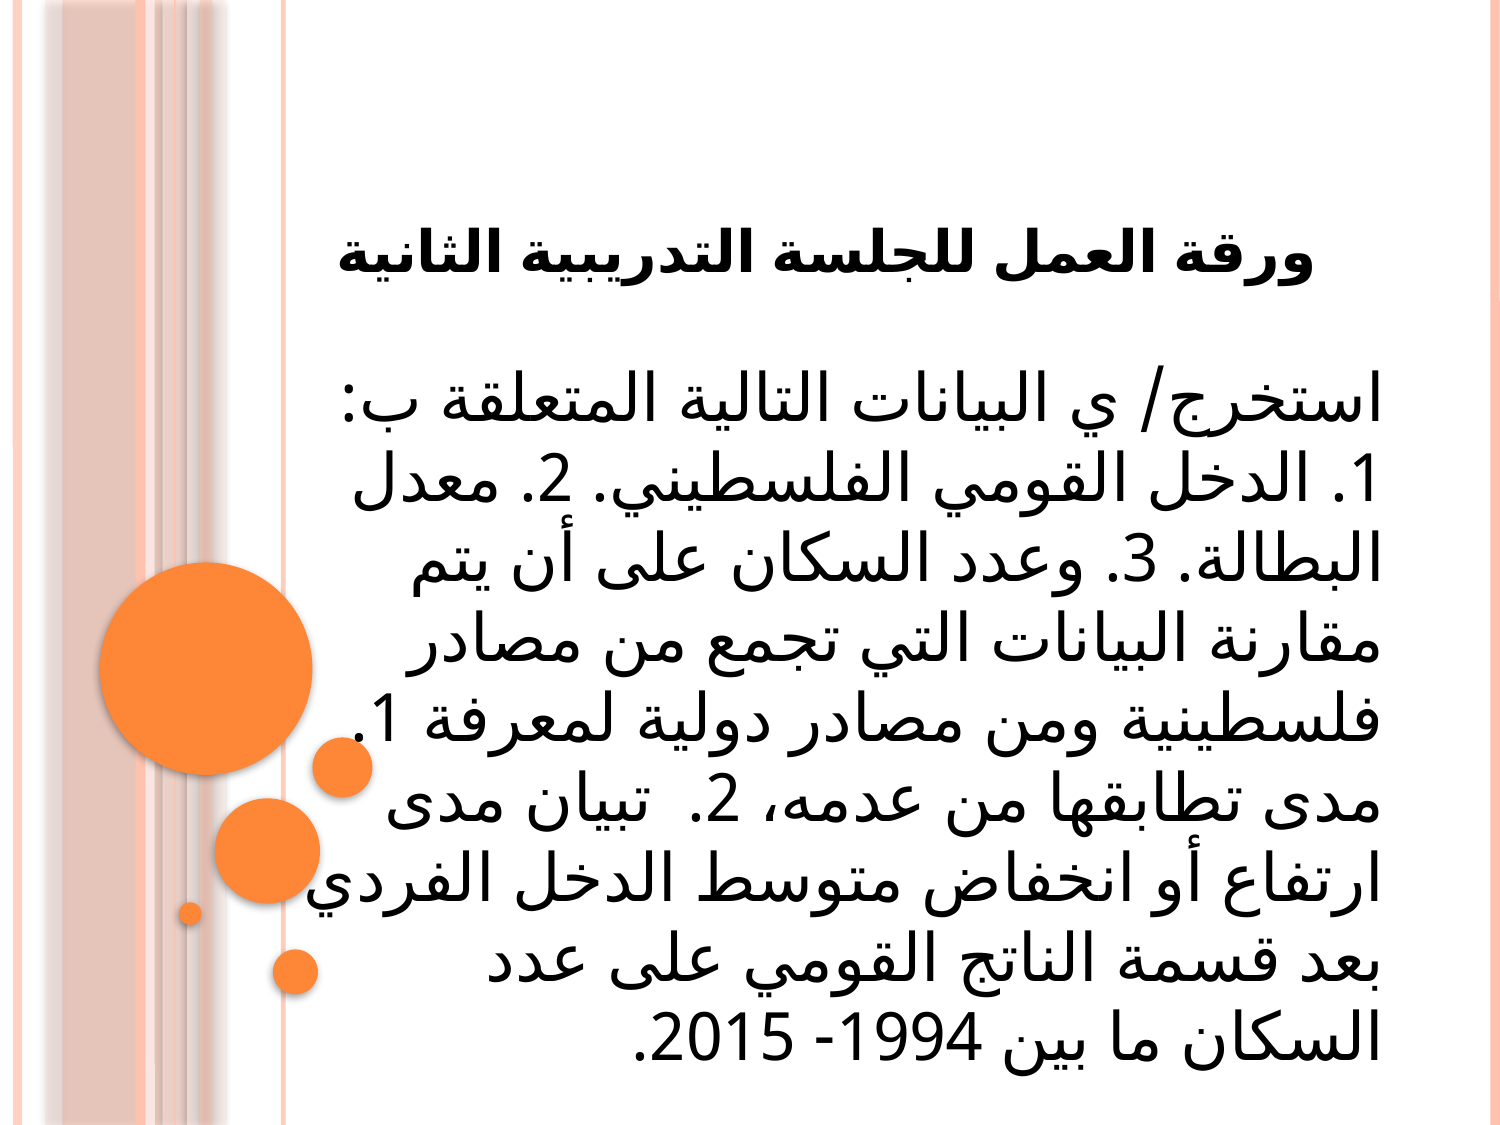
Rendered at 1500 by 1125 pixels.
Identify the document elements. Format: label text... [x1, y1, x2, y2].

text_box ورقة العمل للجلسة التدريبية الثانية استخرج/ ي البيانات التالية المتعلقة ب: 1. الدخل القومي الفلسطيني. 2. معدل البطالة. 3. وعدد السكان على أن يتم مقارنة البيانات التي تجمع من مصادر فلسطينية ومن مصادر دولية لمعرفة 1. مدى تطابقها من عدمه، 2. تبيان مدى ارتفاع أو انخفاض متوسط الدخل الفردي بعد قسمة الناتج القومي على عدد السكان ما بين 1994- 2015. [253, 137, 1400, 1125]
